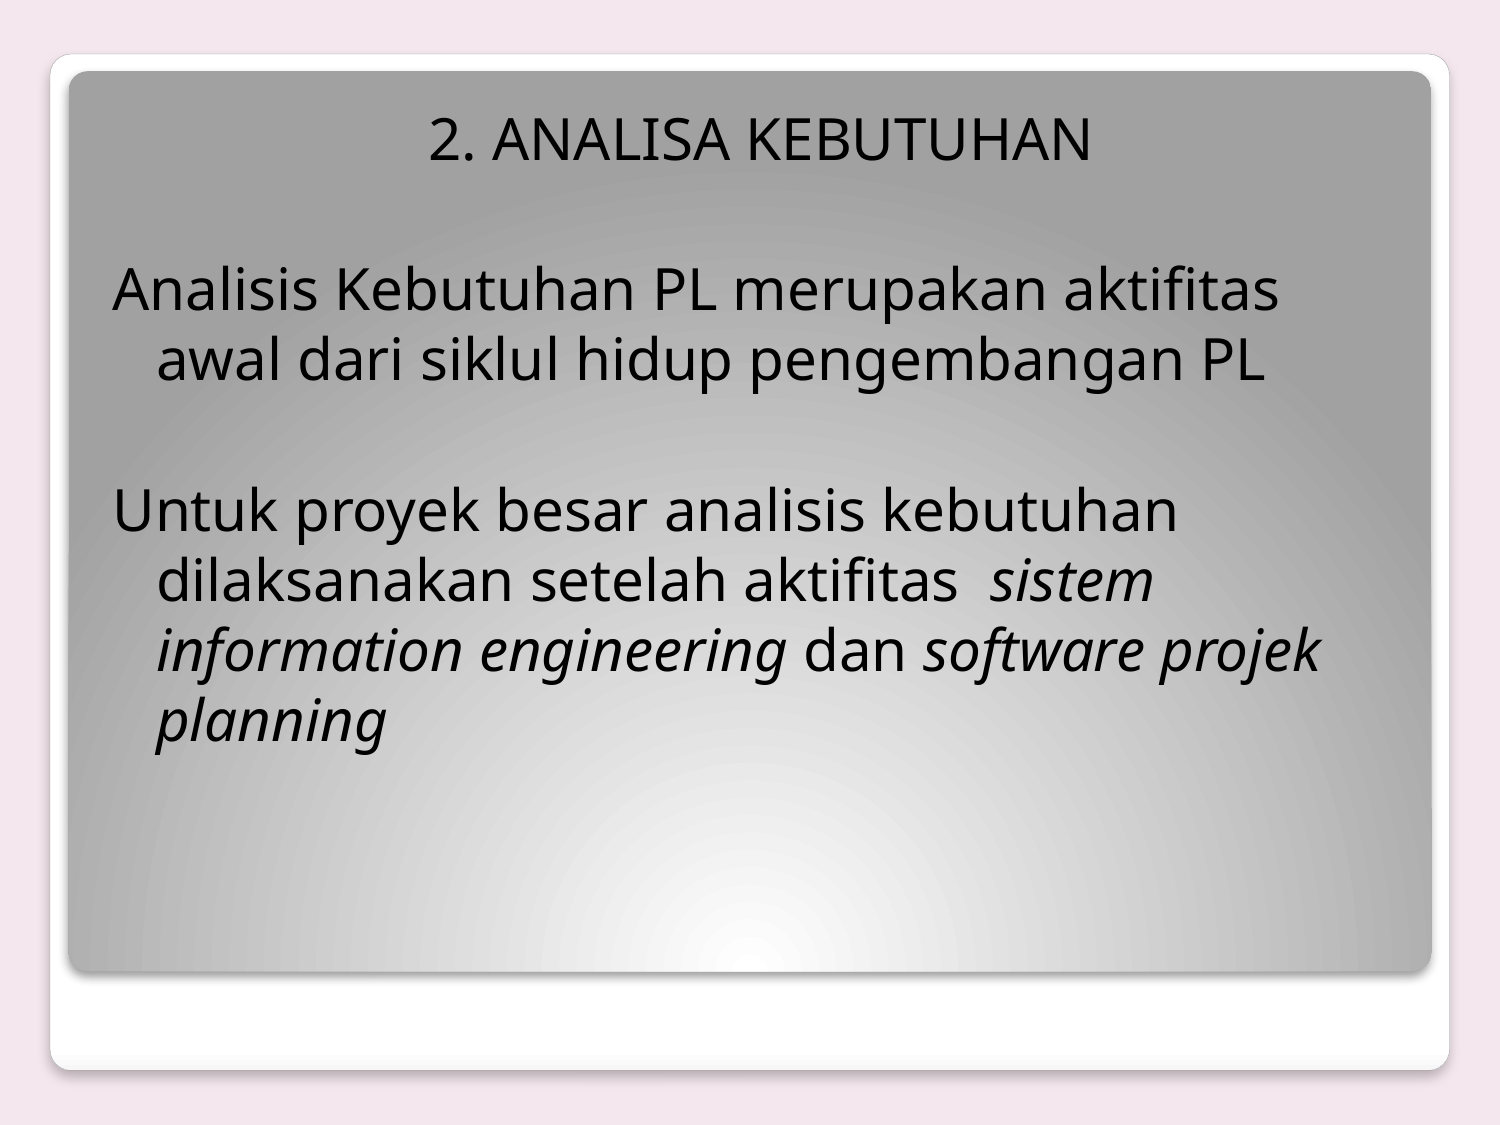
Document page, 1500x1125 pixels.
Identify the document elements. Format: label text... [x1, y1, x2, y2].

list 2. ANALISA KEBUTUHAN Analisis Kebutuhan PL merupakan aktifitas awal dari siklul hidup pengembangan PL Untuk proyek besar analisis kebutuhan dilaksanakan setelah aktifitas sistem information engineering dan software projek planning [82, 86, 1425, 774]
